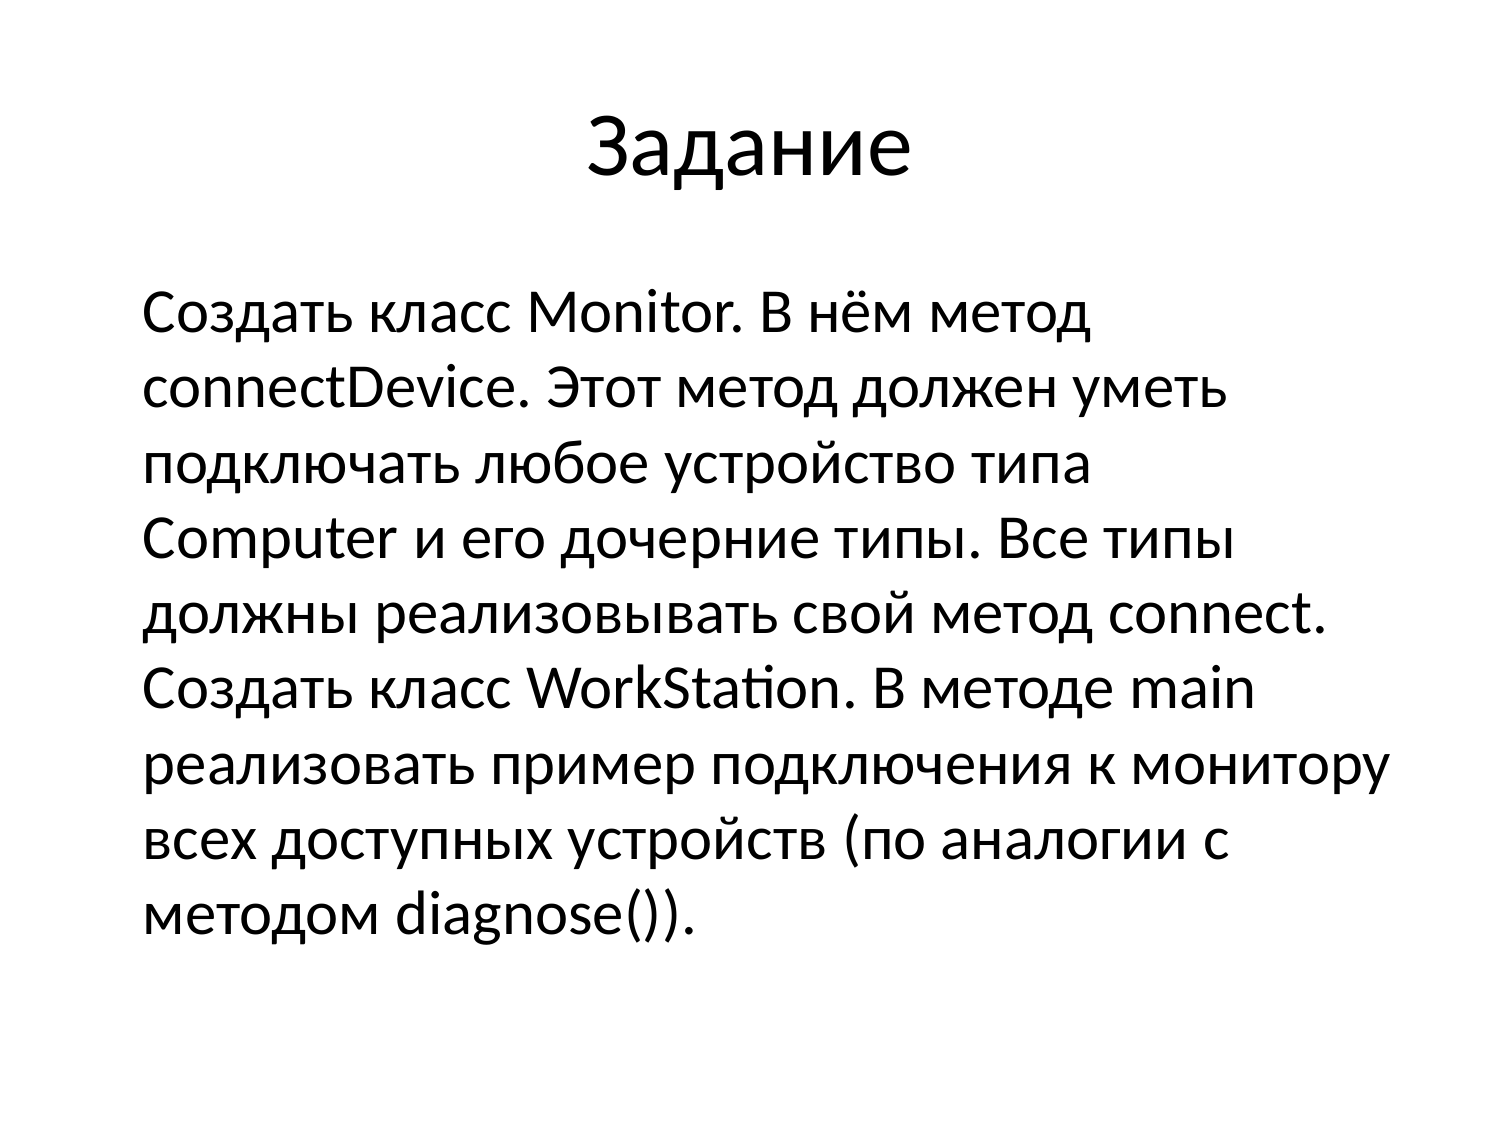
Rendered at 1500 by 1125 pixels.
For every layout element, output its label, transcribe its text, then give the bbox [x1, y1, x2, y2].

list Создать класс Monitor. В нём метод connectDevice. Этот метод должен уметь подключать любое устройство типа Computer и его дочерние типы. Все типы должны реализовывать свой метод connect. Создать класс WorkStation. В методе main реализовать пример подключения к монитору всех доступных устройств (по аналогии с методом diagnose()). [75, 262, 1425, 961]
title Задание [75, 45, 1425, 233]
